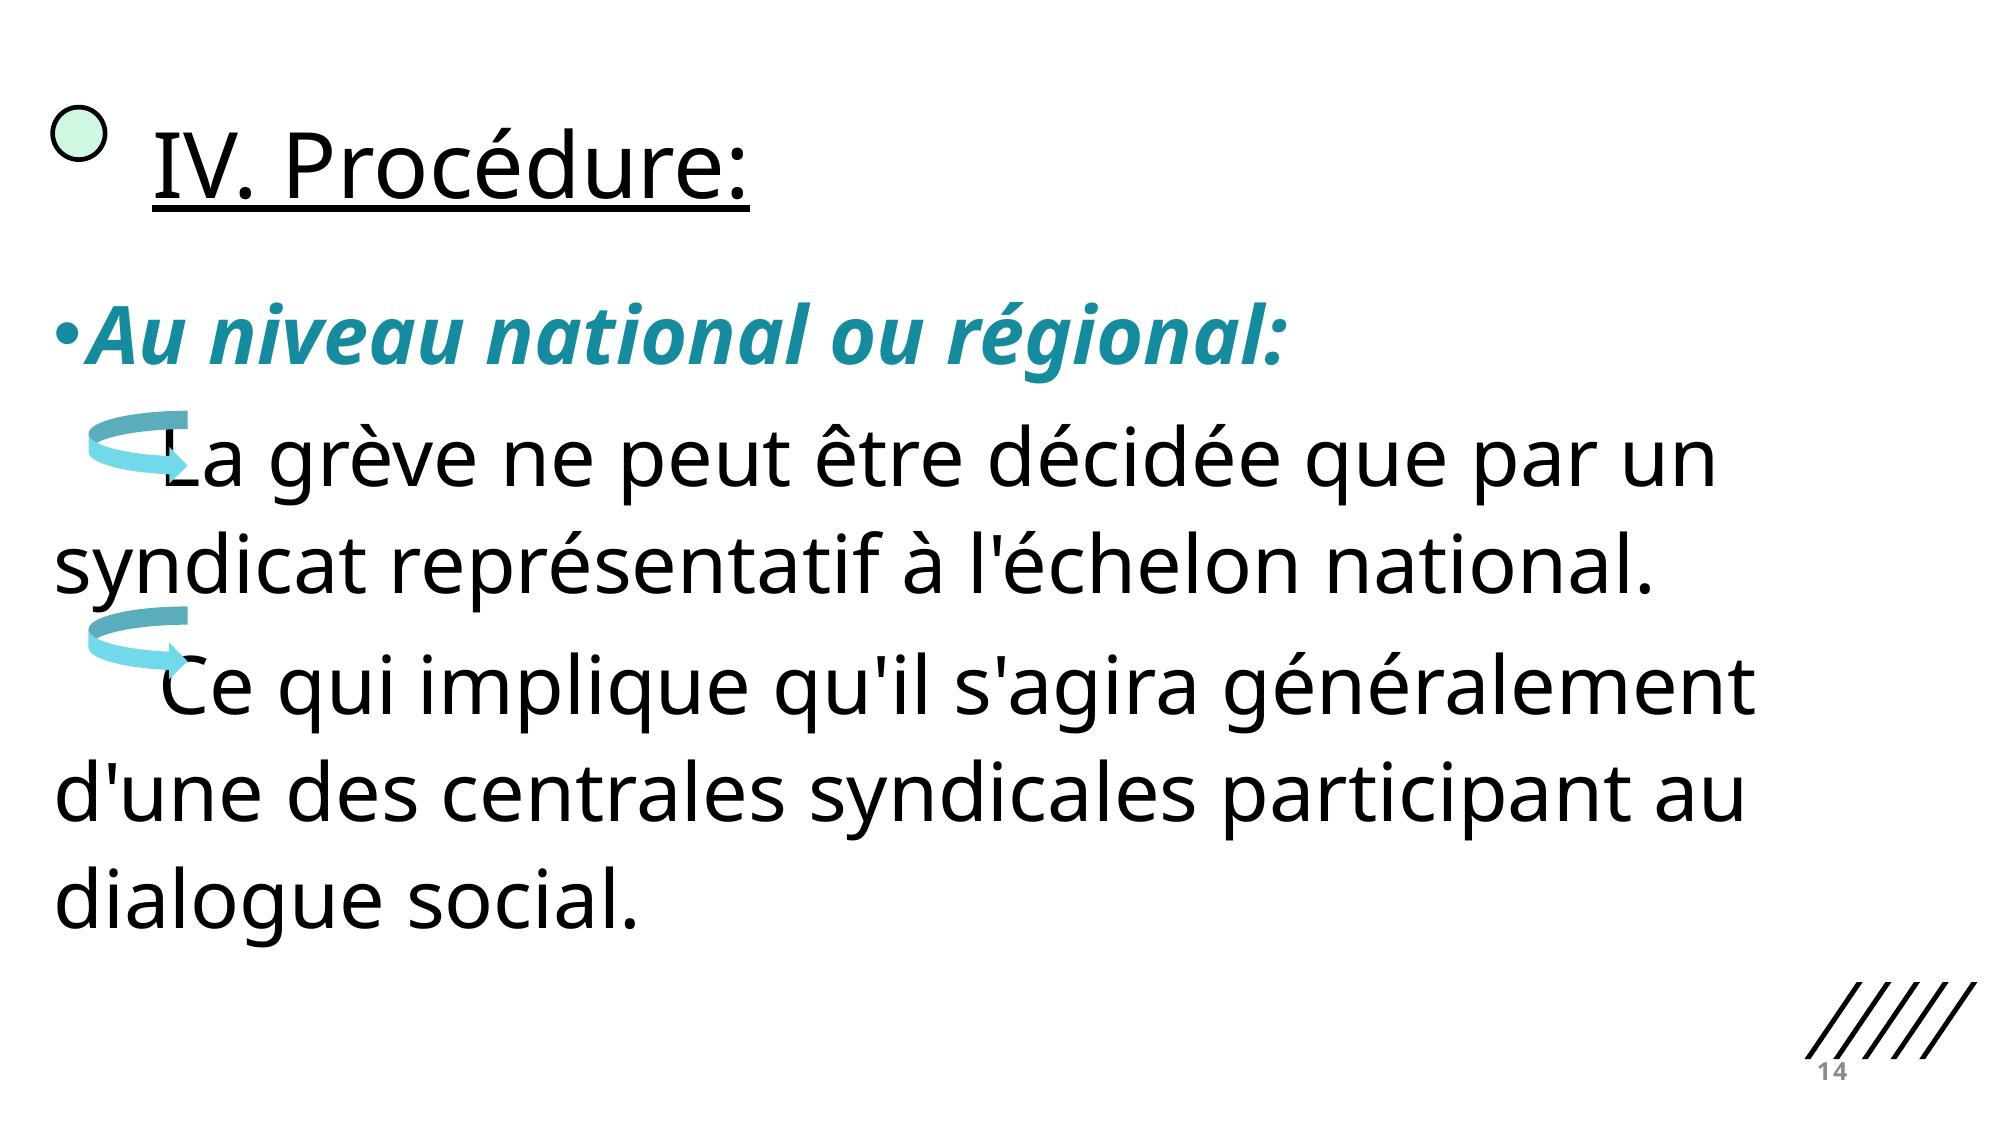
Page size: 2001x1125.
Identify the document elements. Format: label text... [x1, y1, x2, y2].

text_box [87, 409, 190, 486]
title IV. Procédure: [137, 59, 1863, 266]
list Au niveau national ou régional: La grève ne peut être décidée que par un syndicat représentatif à l'échelon national. Ce qui implique qu'il s'agira généralement d'une des centrales syndicales participant au dialogue social. [38, 266, 1971, 1094]
slide_number 14 [1412, 1042, 1863, 1103]
text_box [87, 605, 189, 682]
